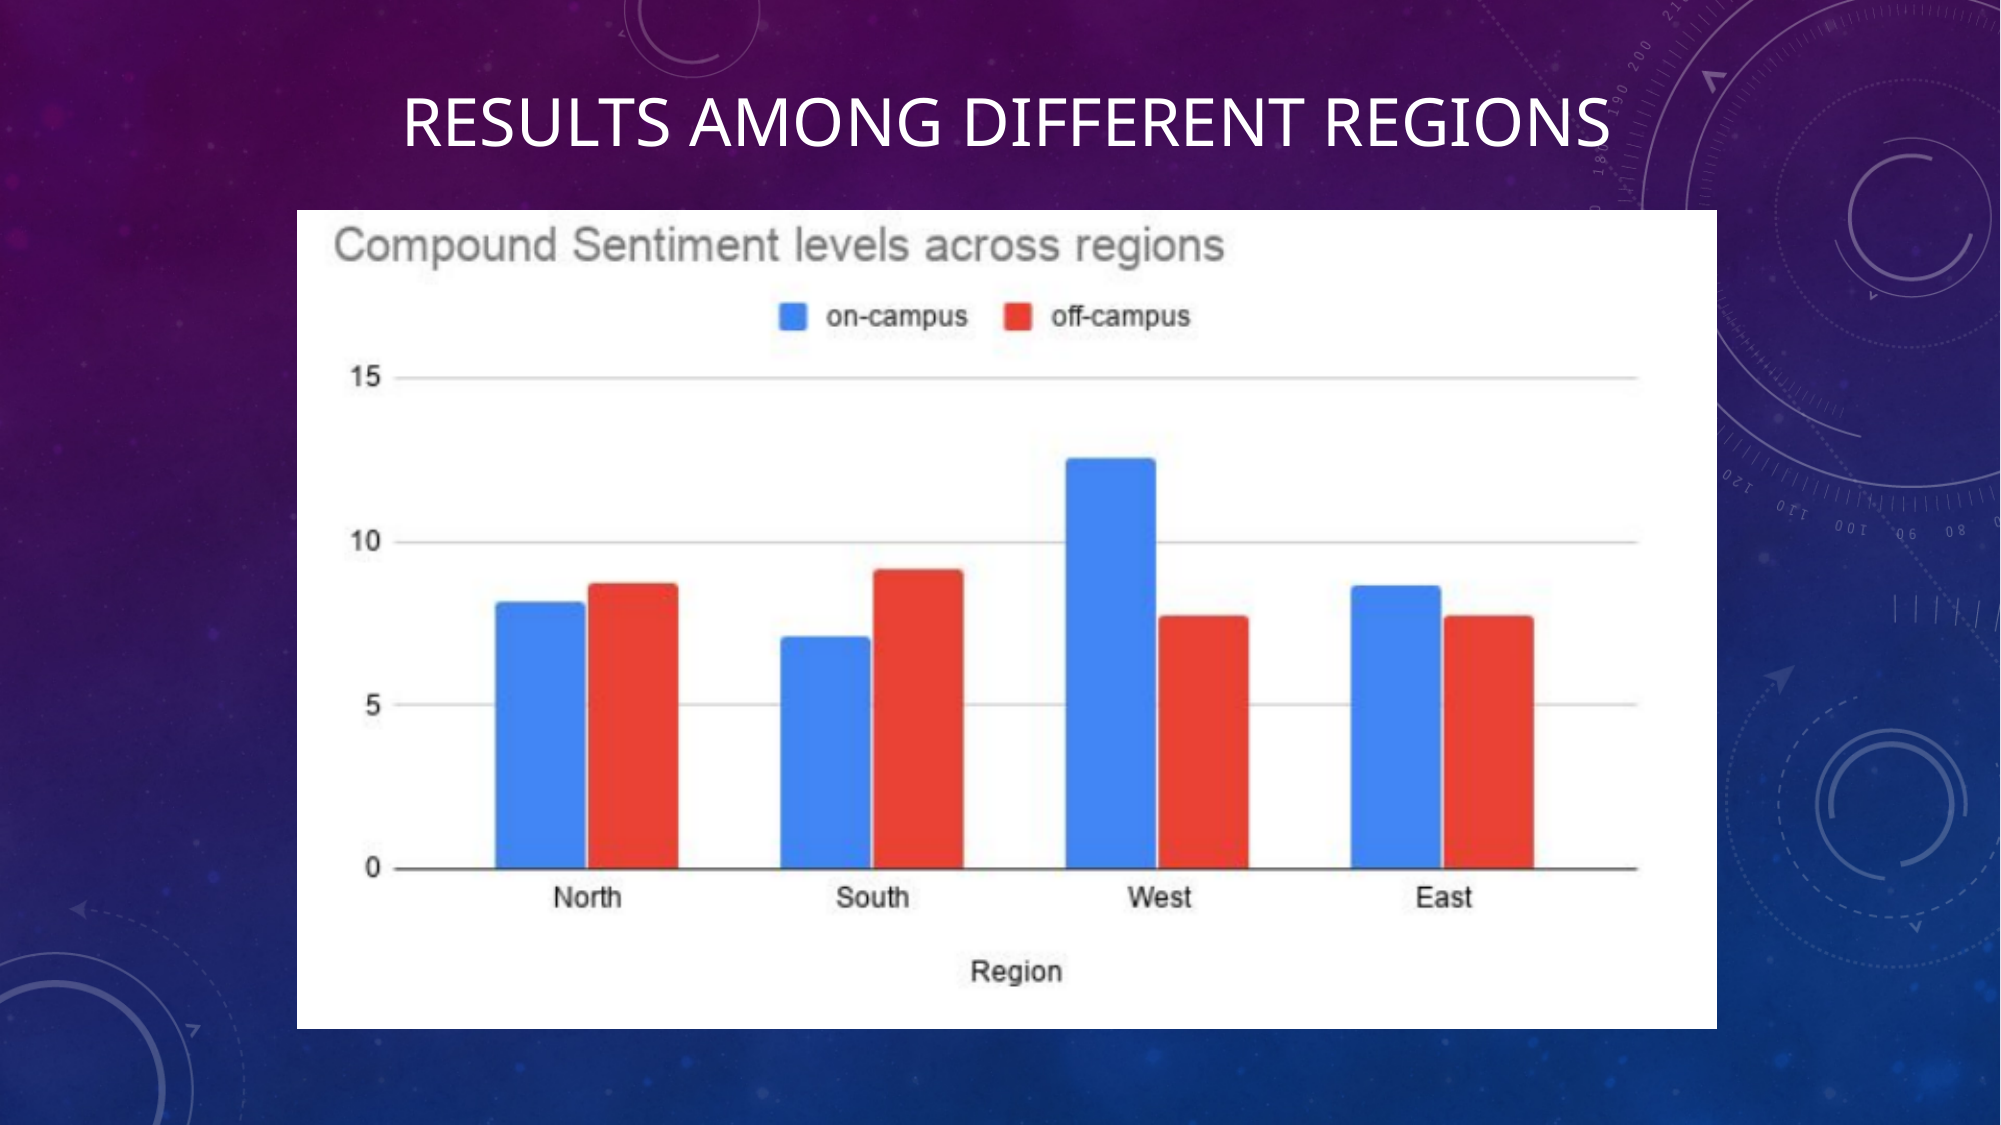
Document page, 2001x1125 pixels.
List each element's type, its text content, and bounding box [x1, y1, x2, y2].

picture [0, 0, 2001, 1125]
title Results Among different regions [176, 0, 1838, 239]
